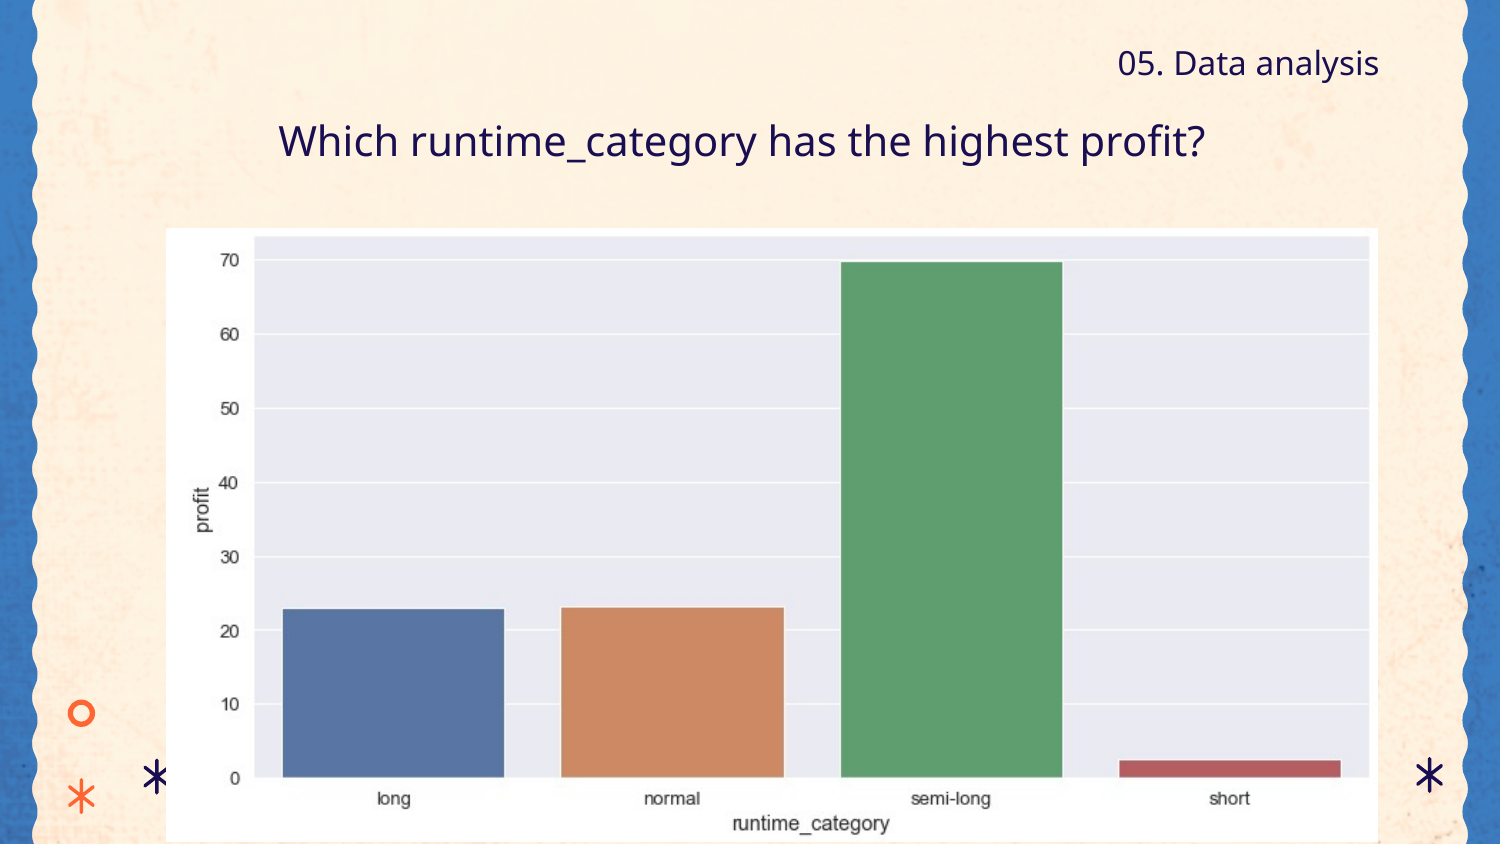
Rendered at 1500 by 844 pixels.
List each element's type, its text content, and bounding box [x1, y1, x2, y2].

title Which runtime_category has the highest profit? [106, 100, 1378, 195]
picture [166, 227, 1379, 842]
text_box 05. Data analysis [1037, 27, 1460, 101]
